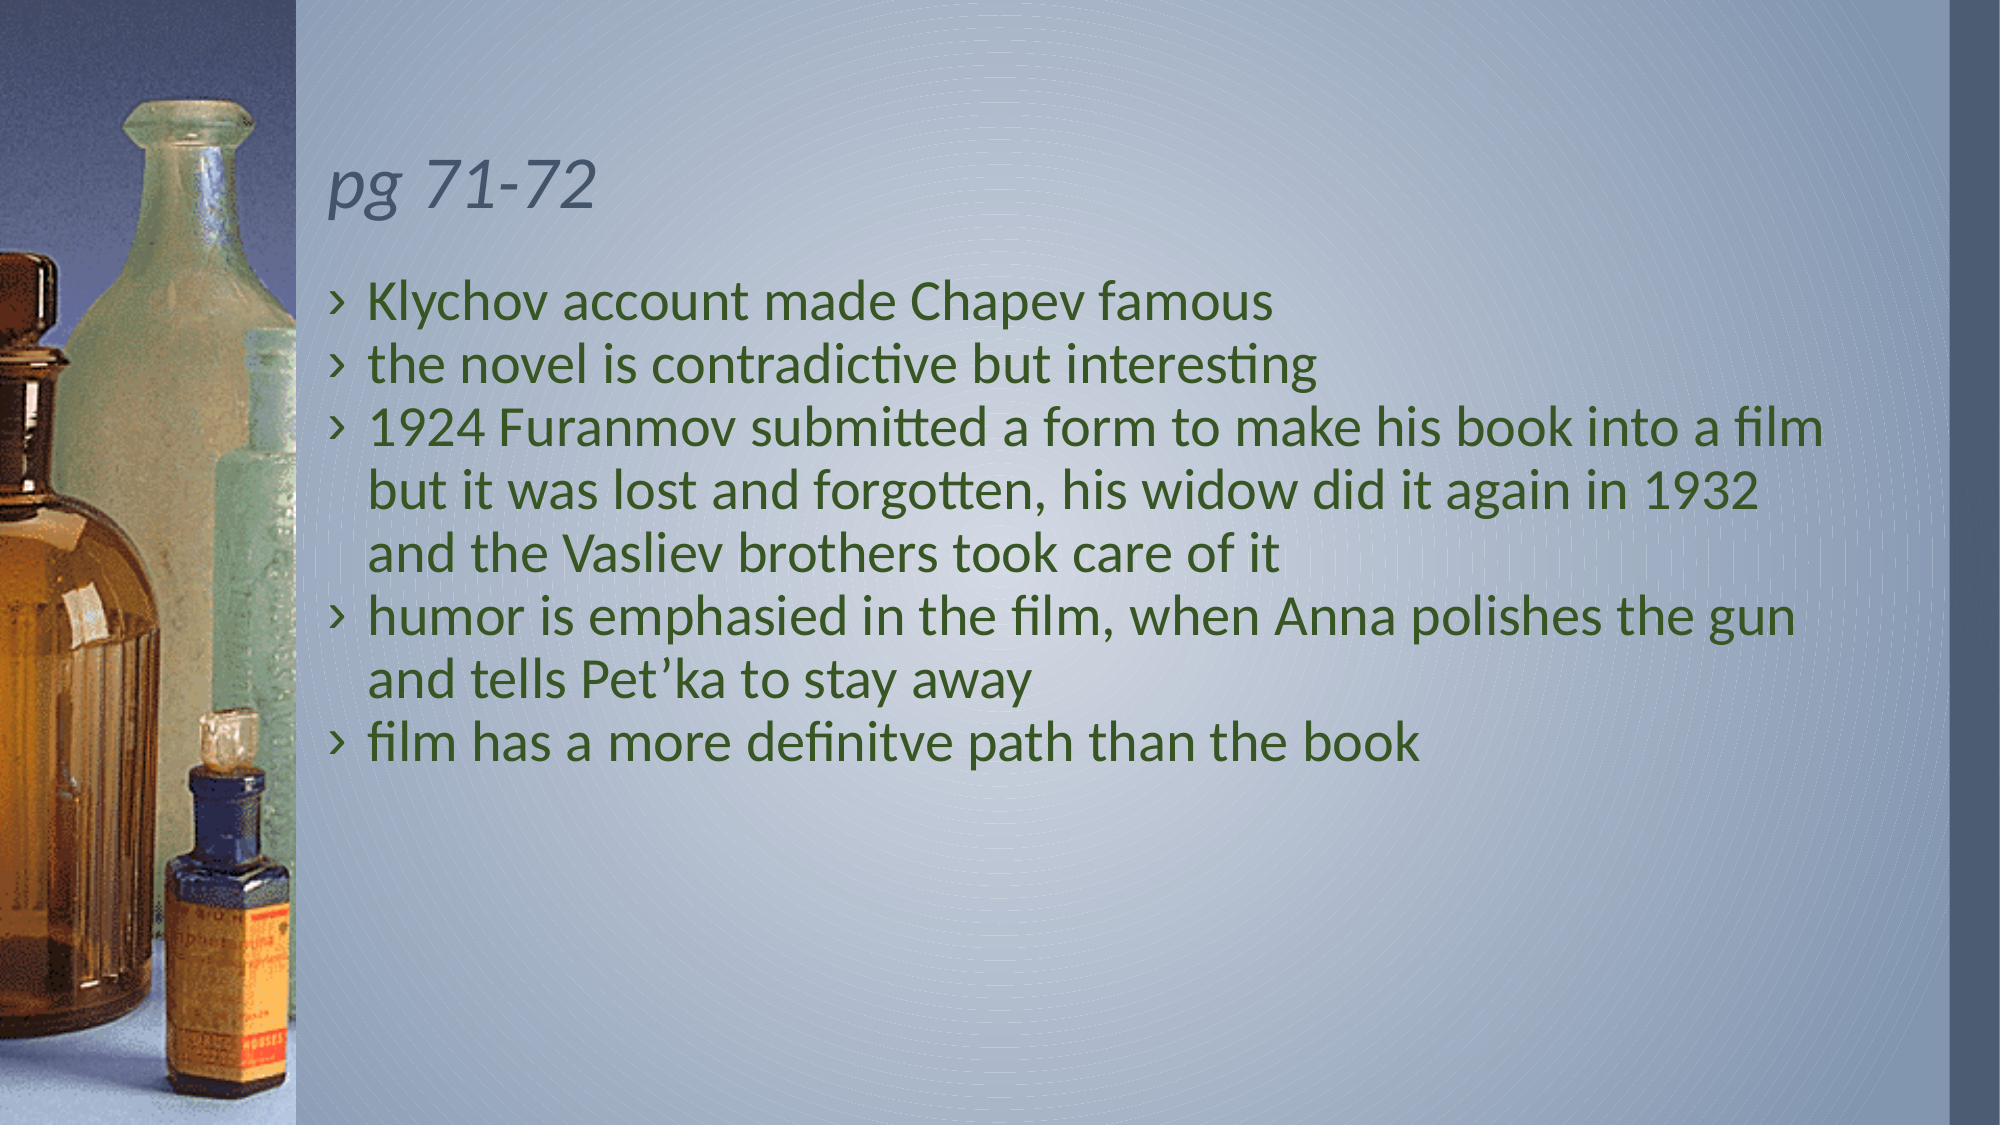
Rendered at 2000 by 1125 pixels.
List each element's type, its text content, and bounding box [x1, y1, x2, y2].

list Klychov account made Chapev famous the novel is contradictive but interesting 1924 Furanmov submitted a form to make his book into a film but it was lost and forgotten, his widow did it again in 1932 and the Vasliev brothers took care of it humor is emphasied in the film, when Anna polishes the gun and tells Pet’ka to stay away film has a more definitve path than the book [312, 262, 1867, 1013]
title pg 71-72 [312, 29, 1867, 233]
picture [0, 0, 296, 1125]
